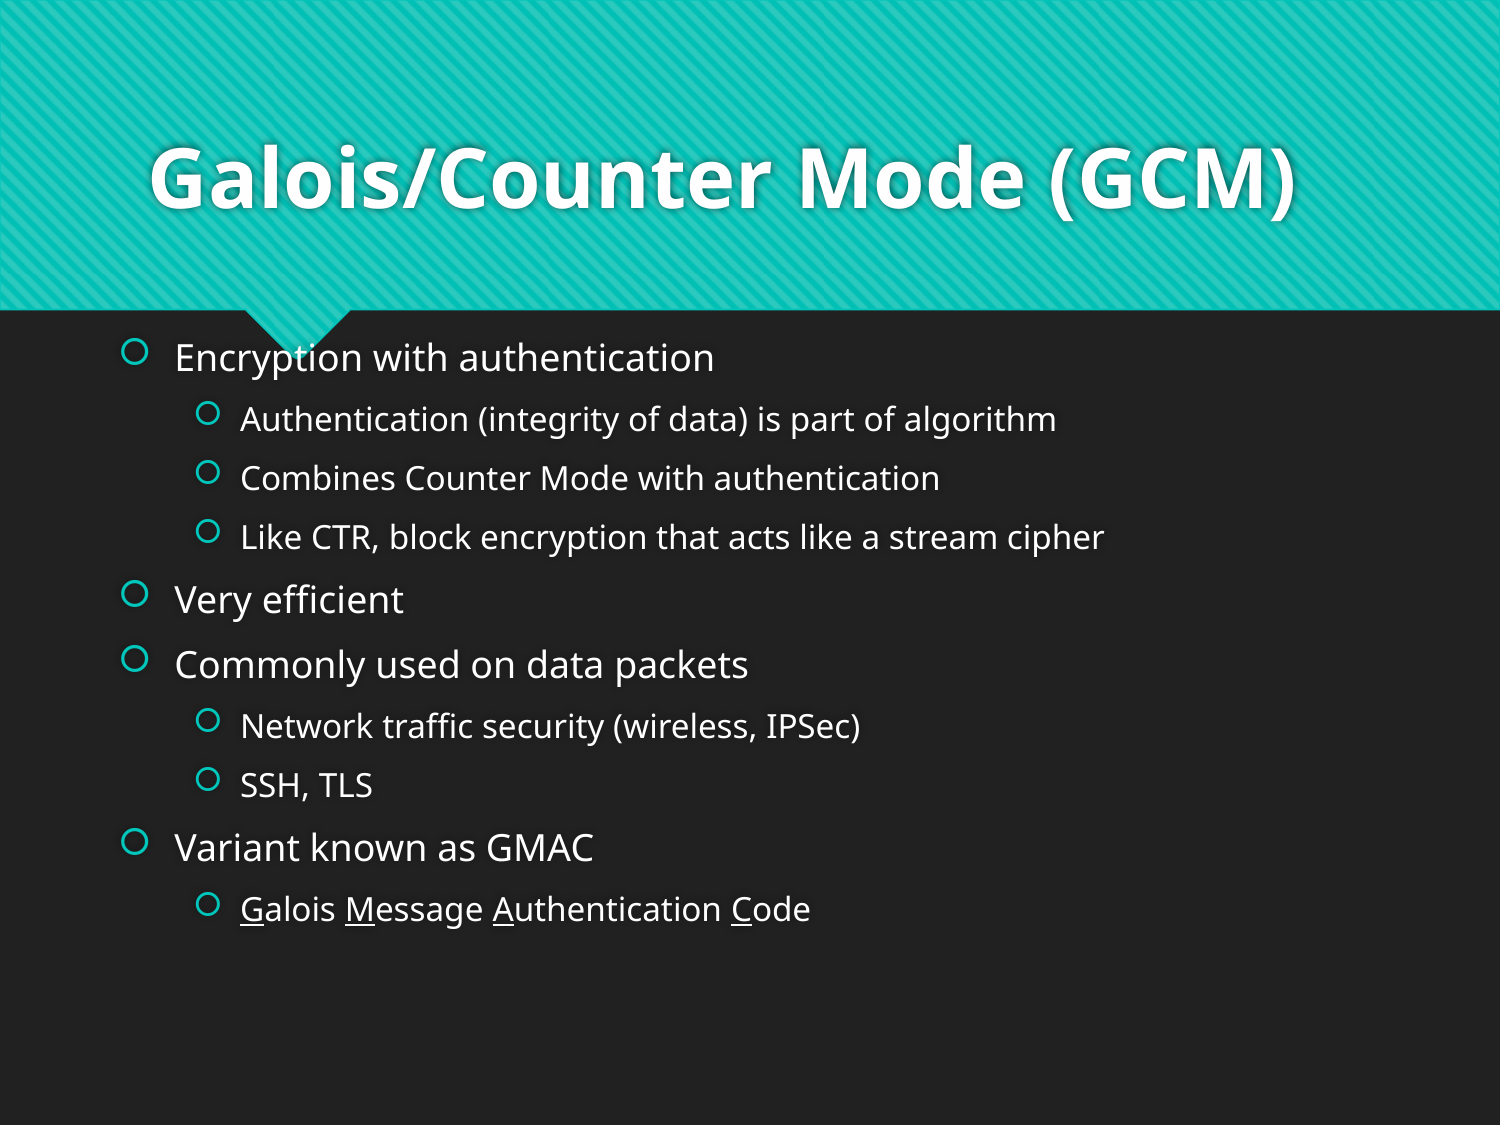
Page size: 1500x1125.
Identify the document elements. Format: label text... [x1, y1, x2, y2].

list Encryption with authentication Authentication (integrity of data) is part of algorithm Combines Counter Mode with authentication Like CTR, block encryption that acts like a stream cipher Very efficient Commonly used on data packets Network traffic security (wireless, IPSec) SSH, TLS Variant known as GMAC Galois Message Authentication Code [103, 299, 1397, 963]
title Galois/Counter Mode (GCM) [132, 73, 1368, 233]
